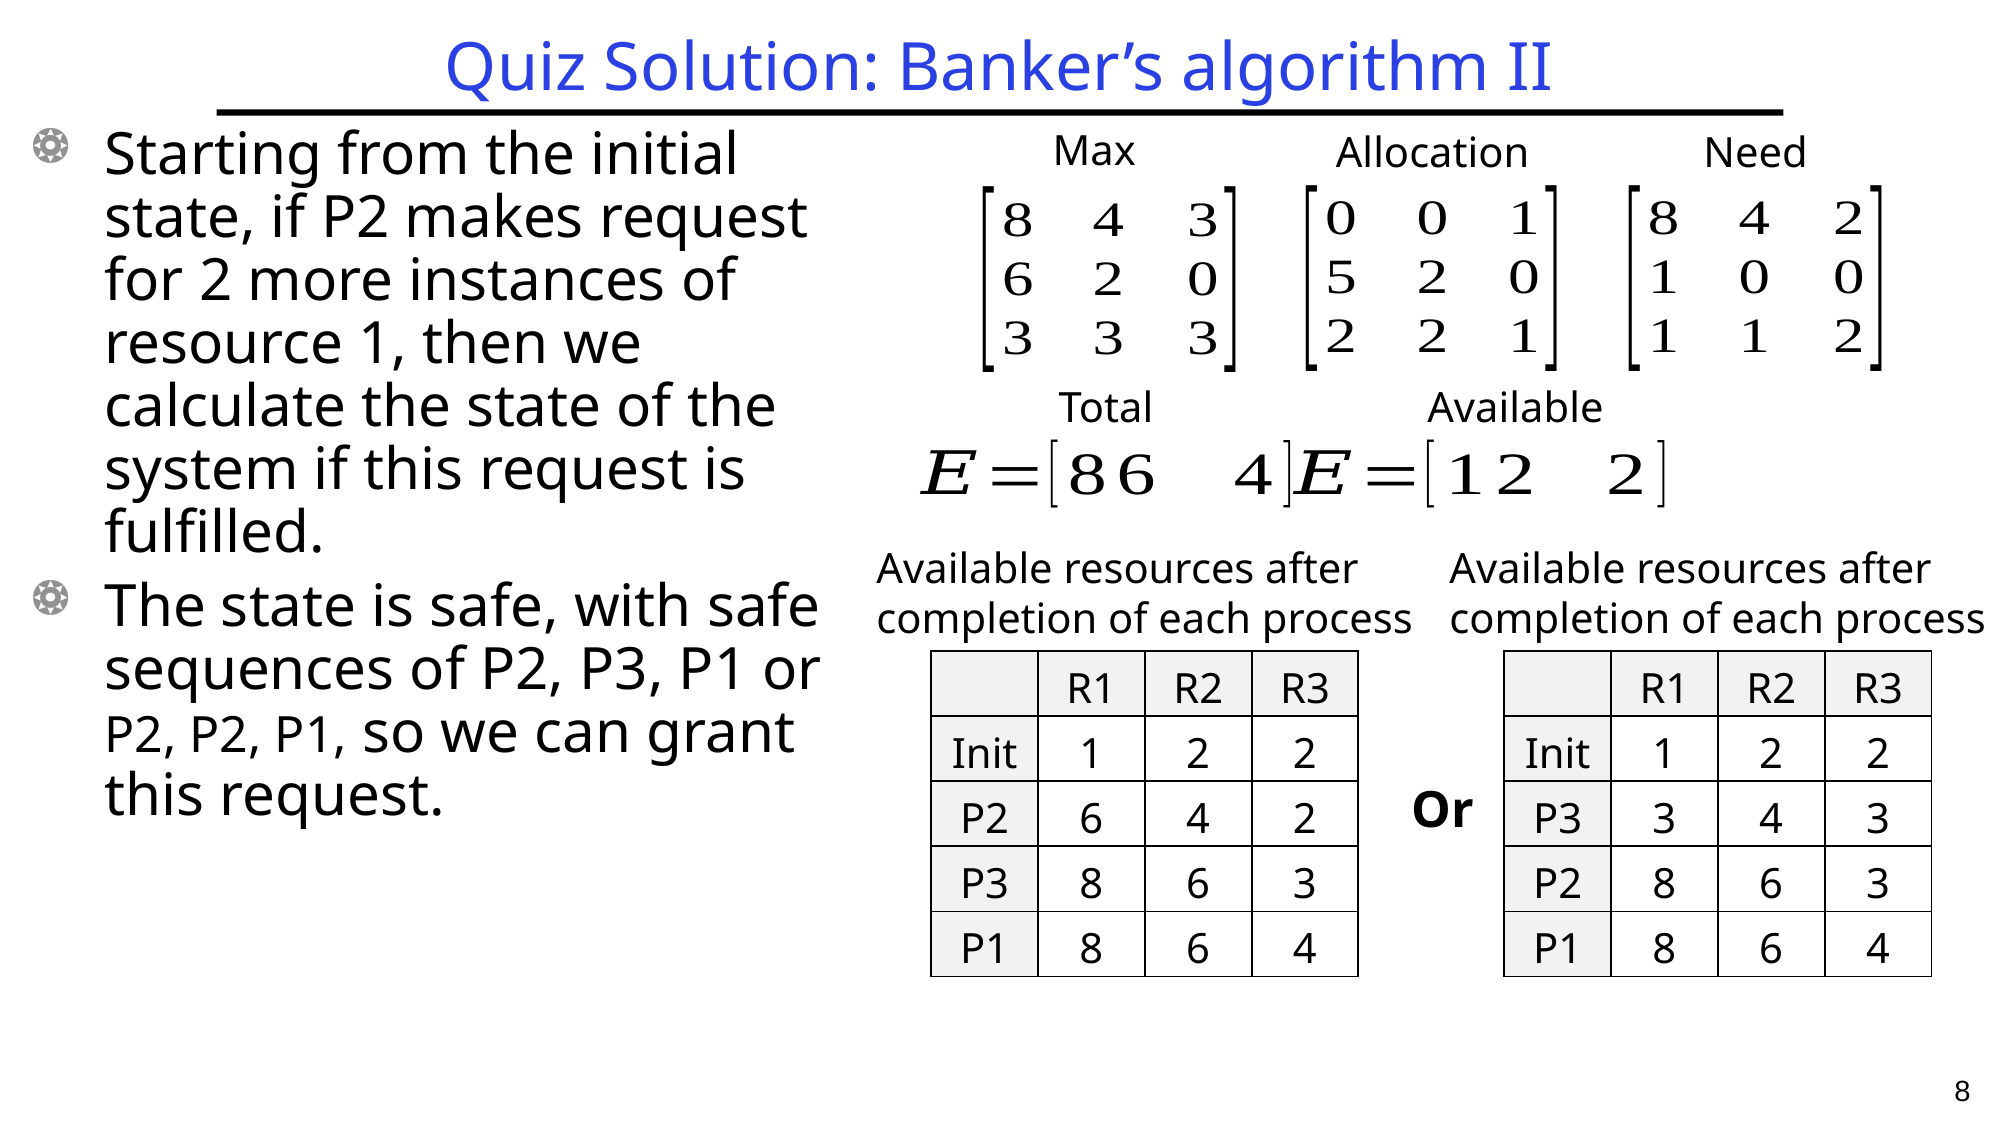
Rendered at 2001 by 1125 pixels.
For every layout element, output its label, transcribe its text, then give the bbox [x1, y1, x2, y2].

table_cell 2 [1253, 782, 1357, 845]
table_cell 3 [1253, 847, 1357, 911]
text_box Need [1688, 118, 1823, 183]
table_cell 6 [1719, 912, 1824, 976]
table_cell 4 [1253, 912, 1357, 976]
text_box Available [1412, 373, 1619, 439]
table_cell P1 [932, 912, 1037, 976]
text_box Available resources after completion of each process [1434, 534, 2000, 650]
table_header R3 [1253, 652, 1357, 715]
table_header R2 [1146, 652, 1251, 715]
text_box Or [1397, 770, 1490, 845]
table_cell 3 [1612, 782, 1717, 845]
table_cell Init [932, 717, 1037, 780]
table_cell P3 [1505, 782, 1610, 845]
table_cell 6 [1719, 847, 1824, 911]
table_cell 8 [1039, 912, 1144, 976]
table_header R2 [1719, 652, 1824, 715]
table_cell 4 [1719, 782, 1824, 845]
table_cell 1 [1039, 717, 1144, 780]
table_cell 3 [1826, 847, 1931, 911]
table_cell 2 [1719, 717, 1824, 780]
table_cell 8 [1612, 847, 1717, 911]
text_box Allocation [1321, 118, 1545, 183]
table_cell P2 [1505, 847, 1610, 911]
table_cell 3 [1826, 782, 1931, 845]
table_cell P1 [1505, 912, 1610, 976]
table_header R3 [1826, 652, 1931, 715]
text_box Max [1037, 116, 1151, 182]
table_cell 4 [1146, 782, 1251, 845]
text_box Total [1043, 373, 1169, 439]
table_cell P3 [932, 847, 1037, 911]
table_cell 2 [1253, 717, 1357, 780]
table_cell 6 [1146, 847, 1251, 911]
table_cell 8 [1612, 912, 1717, 976]
table_cell 8 [1039, 847, 1144, 911]
table_header [932, 652, 1037, 715]
table_header [1505, 652, 1610, 715]
title Quiz Solution: Banker’s algorithm II [216, 24, 1784, 113]
table_header R1 [1039, 652, 1144, 715]
table_cell 6 [1039, 782, 1144, 845]
table_cell P2 [932, 782, 1037, 845]
text_box Available resources after completion of each process [861, 534, 1431, 650]
table_cell 1 [1612, 717, 1717, 780]
table_cell 2 [1146, 717, 1251, 780]
table_cell Init [1505, 717, 1610, 780]
table_cell 2 [1826, 717, 1931, 780]
text_box Starting from the initial state, if P2 makes request for 2 more instances of resource 1, then we calculate the state of the system if this request is fulfilled. The state is safe, with safe sequences of P2, P3, P1 or P2, P2, P1, so we can grant this request. [12, 116, 900, 1125]
table_cell 4 [1826, 912, 1931, 976]
table_cell 6 [1146, 912, 1251, 976]
table_header R1 [1612, 652, 1717, 715]
